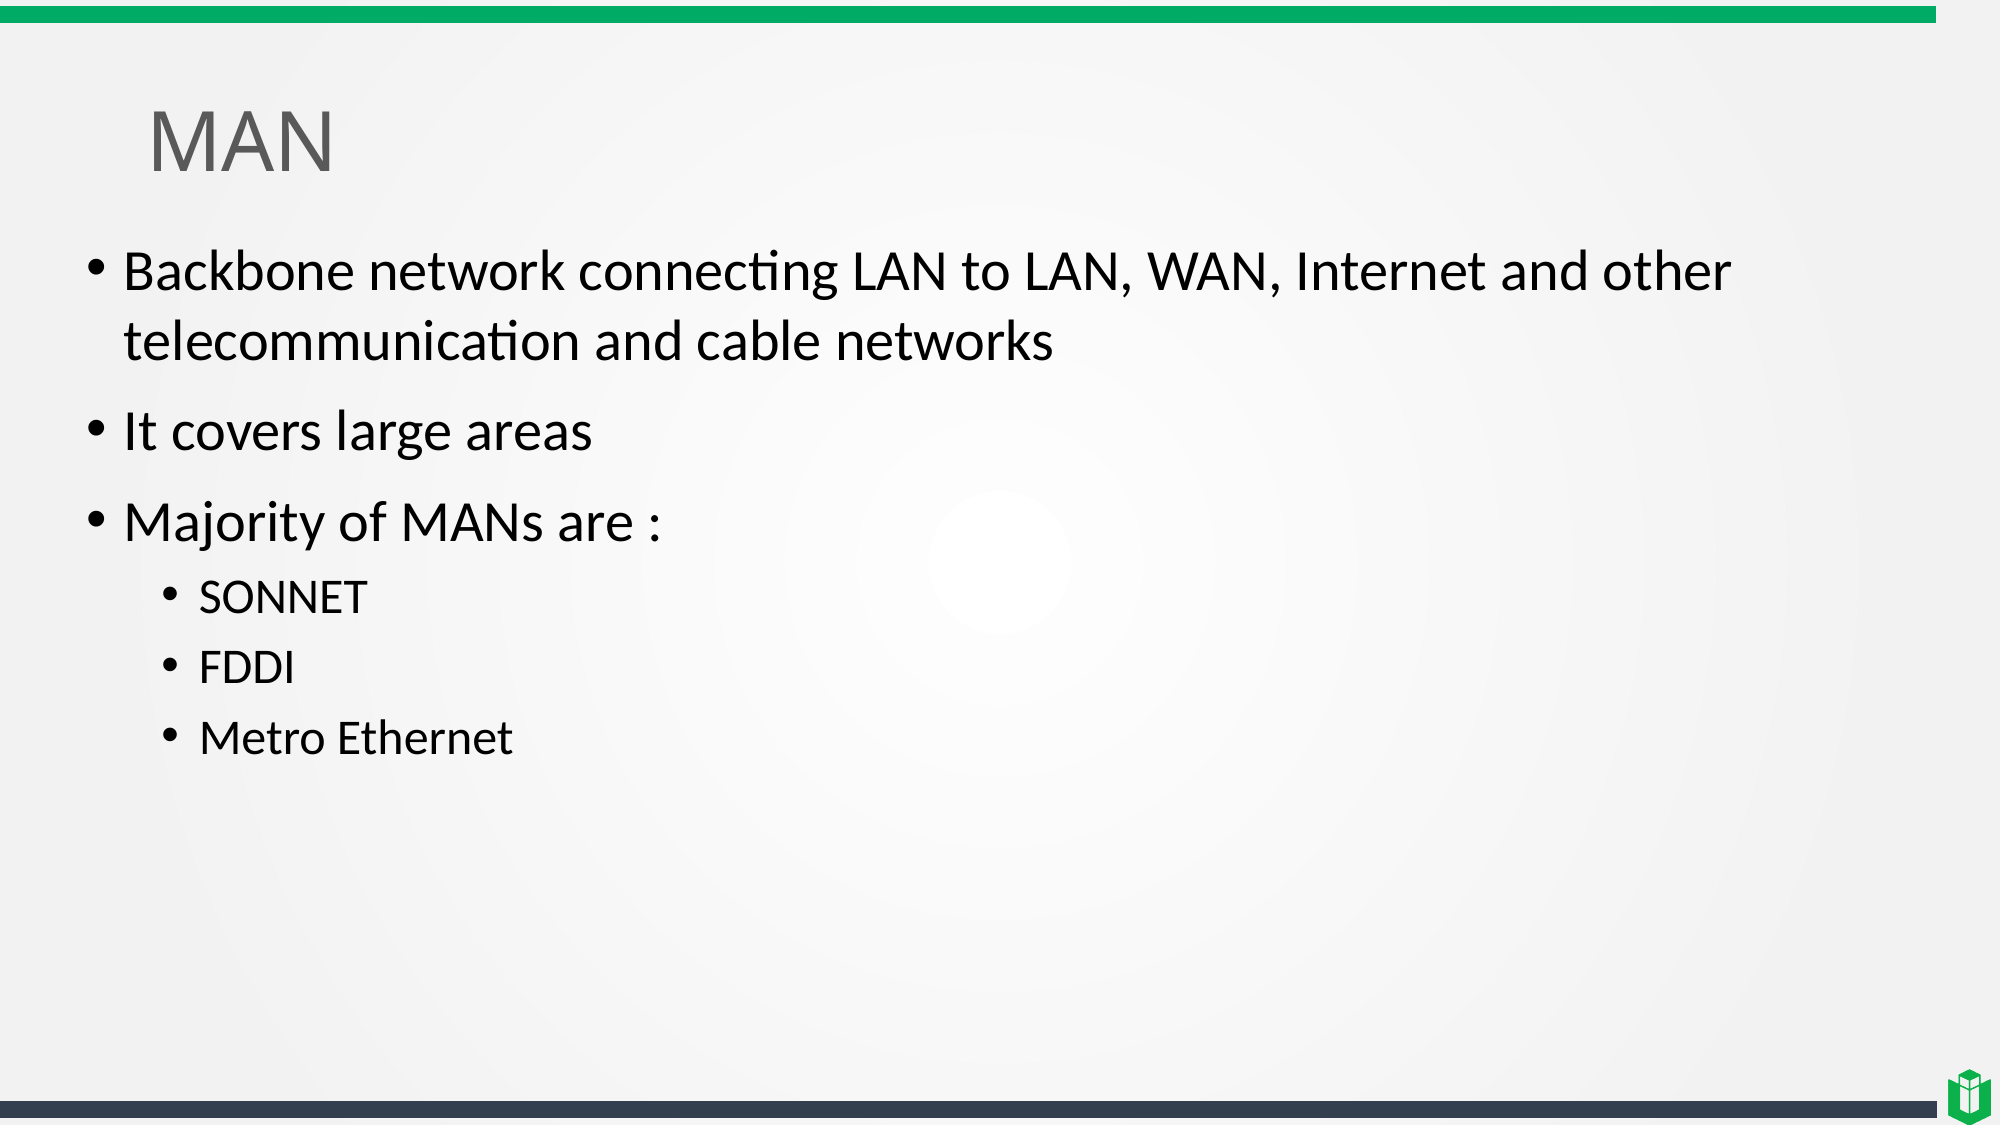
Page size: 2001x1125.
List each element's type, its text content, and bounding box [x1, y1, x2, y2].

title MAN [131, 84, 1886, 206]
list Backbone network connecting LAN to LAN, WAN, Internet and other telecommunication and cable networks It covers large areas Majority of MANs are : SONNET FDDI Metro Ethernet [71, 224, 1872, 1097]
picture [1945, 1068, 1992, 1125]
